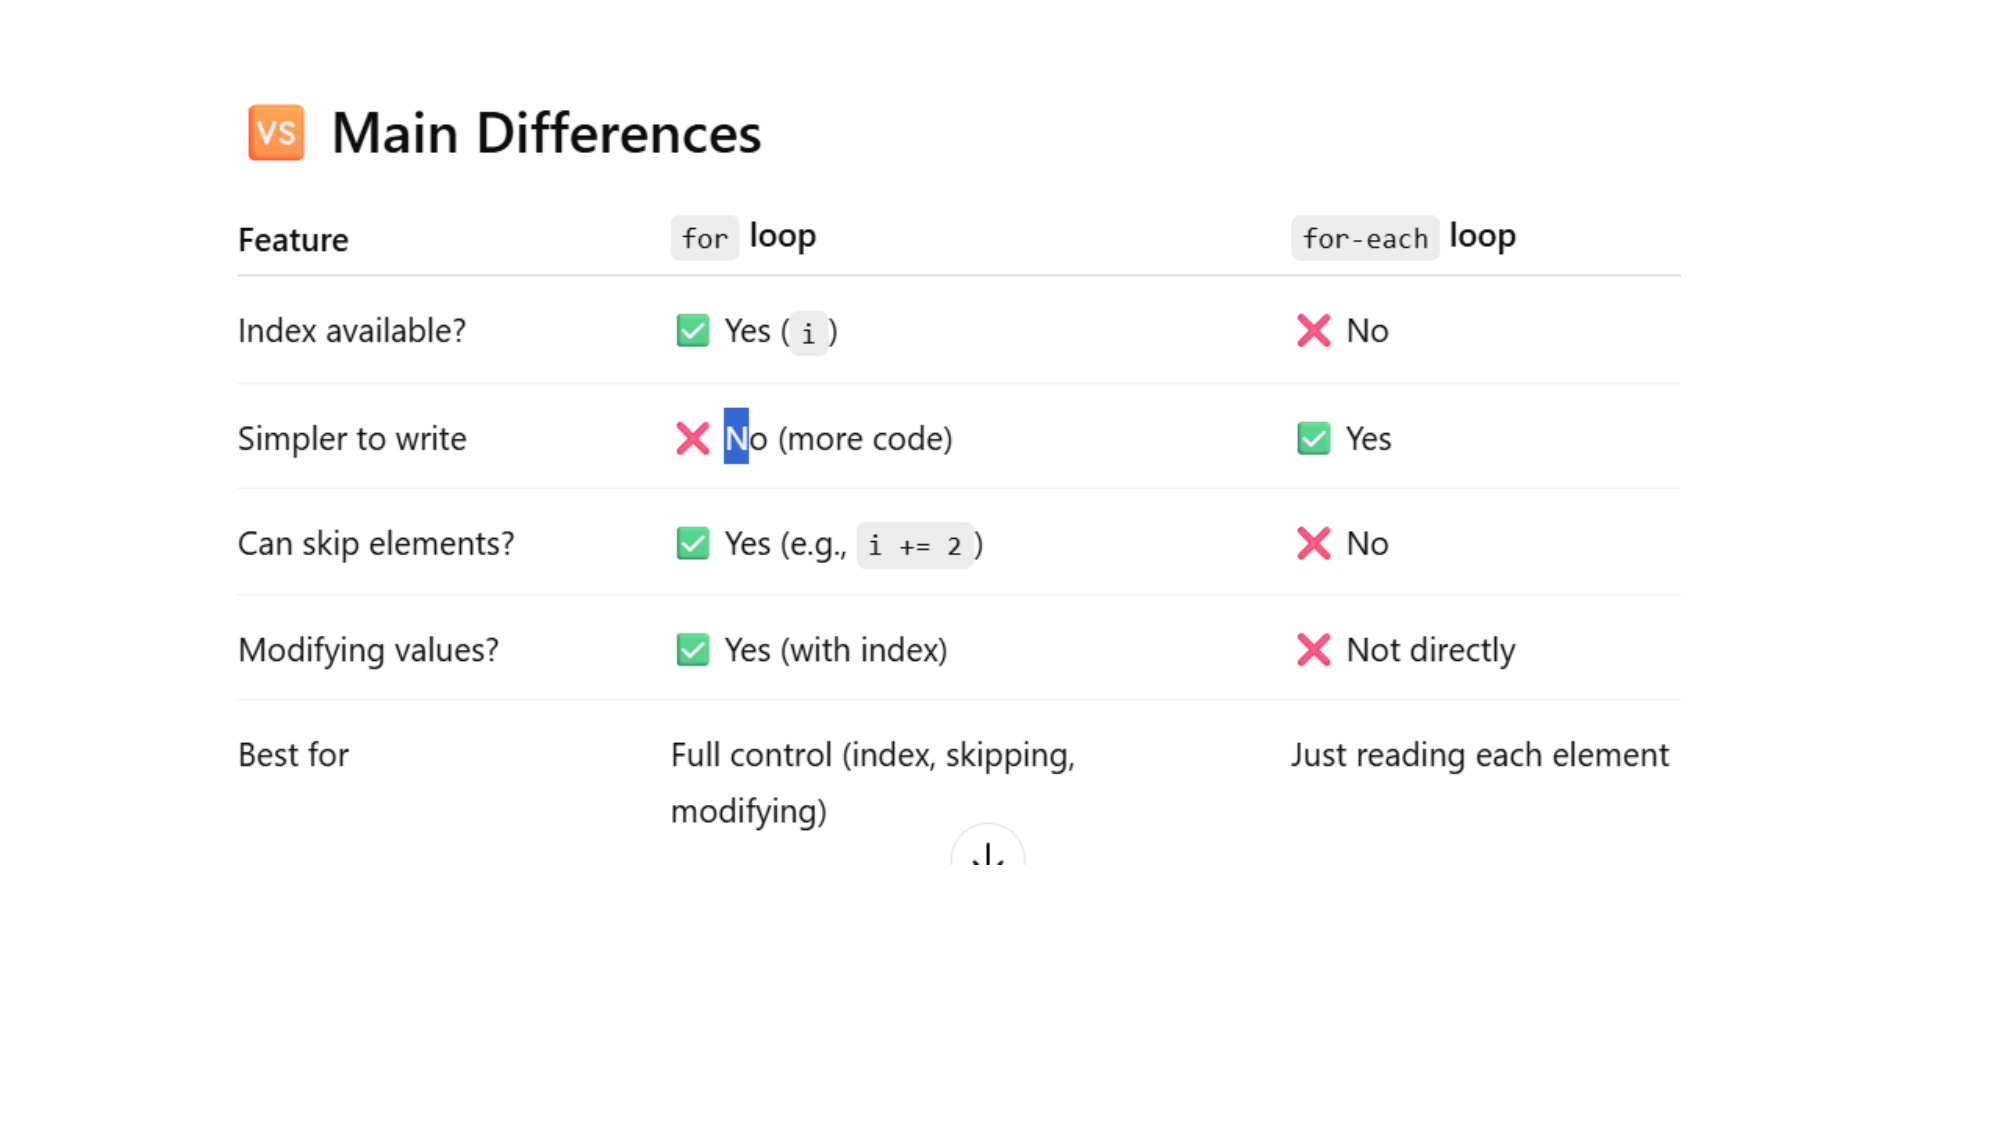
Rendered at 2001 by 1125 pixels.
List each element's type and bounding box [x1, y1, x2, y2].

picture [201, 95, 1682, 866]
